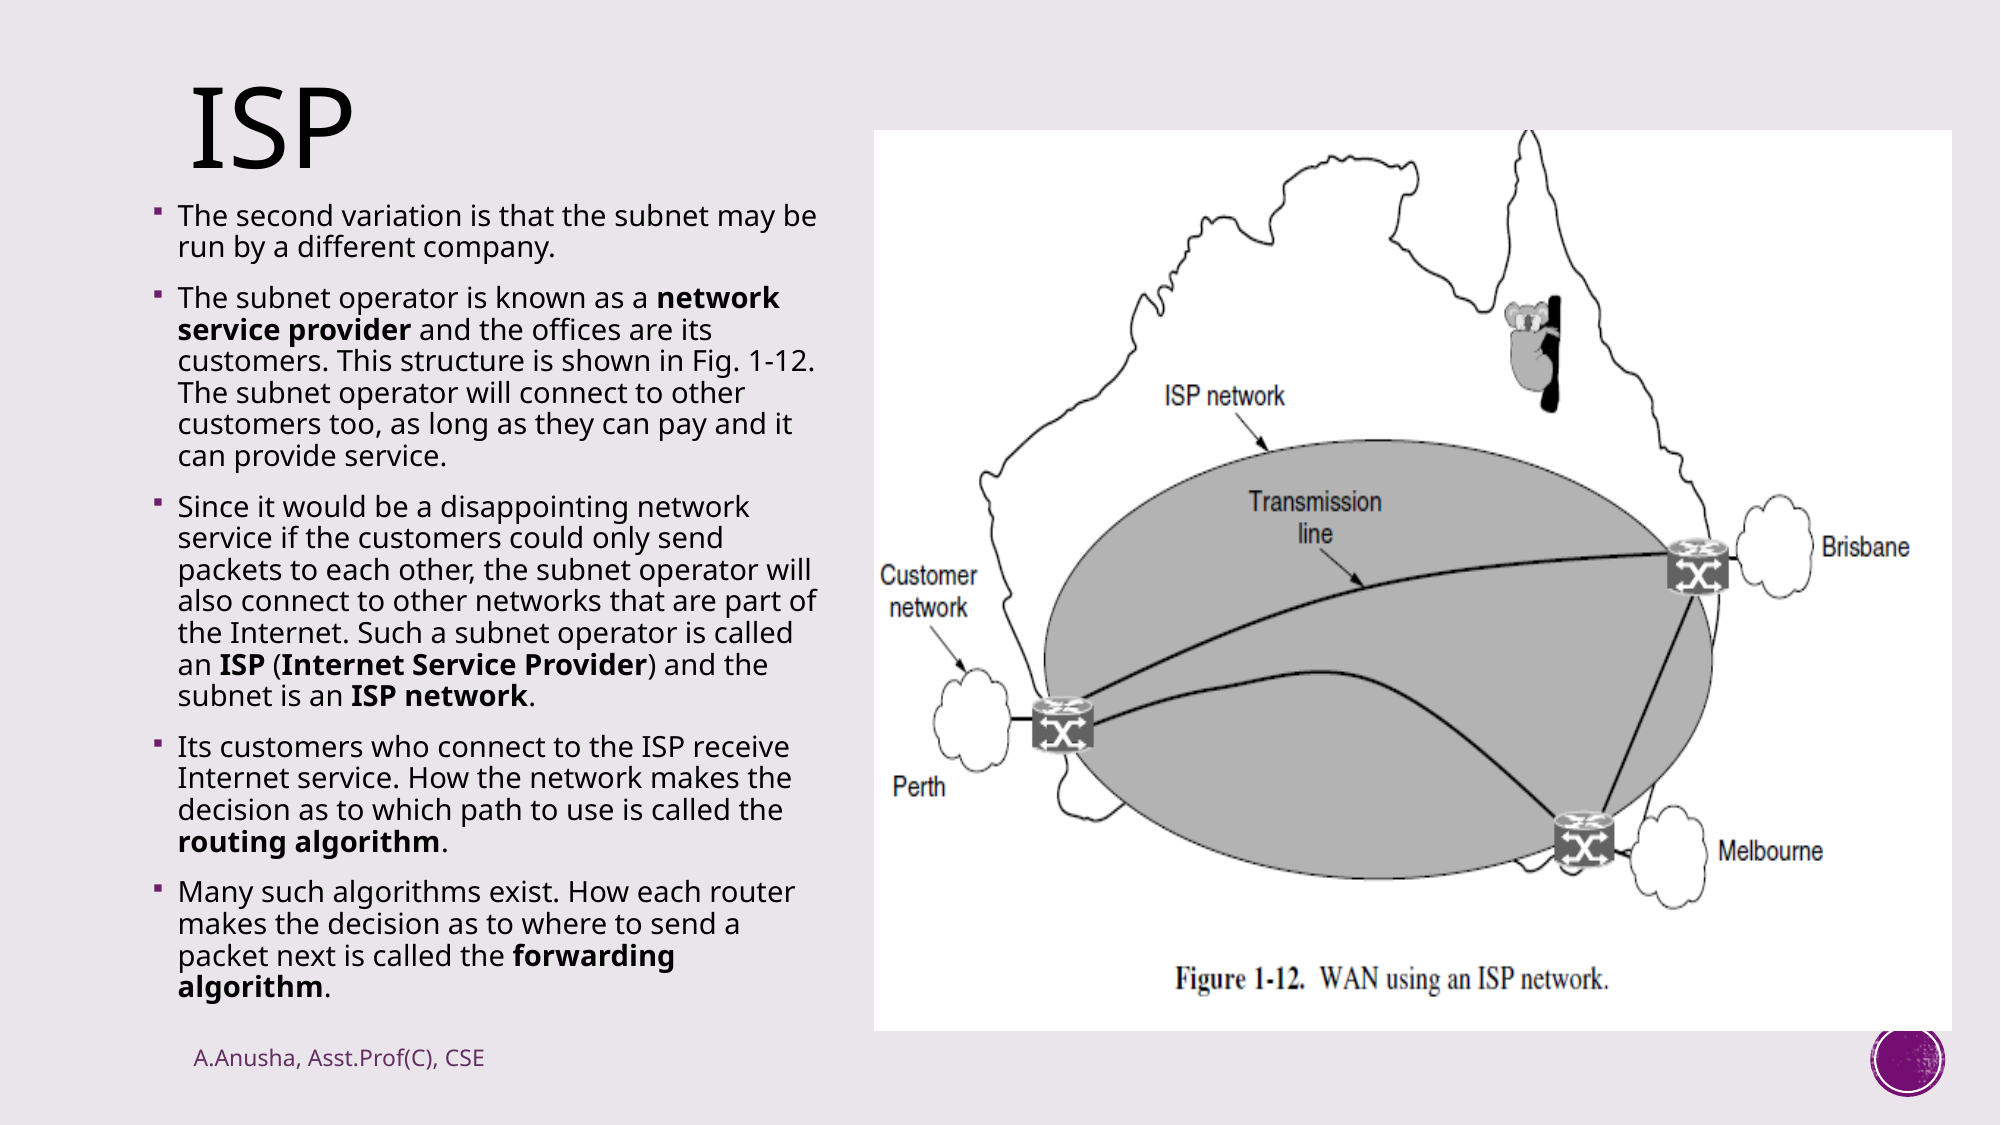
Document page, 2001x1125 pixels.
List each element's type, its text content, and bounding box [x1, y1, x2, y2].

list The second variation is that the subnet may be run by a different company. The subnet operator is known as a network service provider and the offices are its customers. This structure is shown in Fig. 1-12. The subnet operator will connect to other customers too, as long as they can pay and it can provide service. Since it would be a disappointing network service if the customers could only send packets to each other, the subnet operator will also connect to other networks that are part of the Internet. Such a subnet operator is called an ISP (Internet Service Provider) and the subnet is an ISP network. Its customers who connect to the ISP receive Internet service. How the network makes the decision as to which path to use is called the routing algorithm. Many such algorithms exist. How each router makes the decision as to where to send a packet next is called the forwarding algorithm. [137, 193, 849, 1014]
title ISP [174, 0, 1825, 264]
picture [874, 130, 1952, 1031]
footer A.Anusha, Asst.Prof(C), CSE [178, 1028, 1217, 1089]
